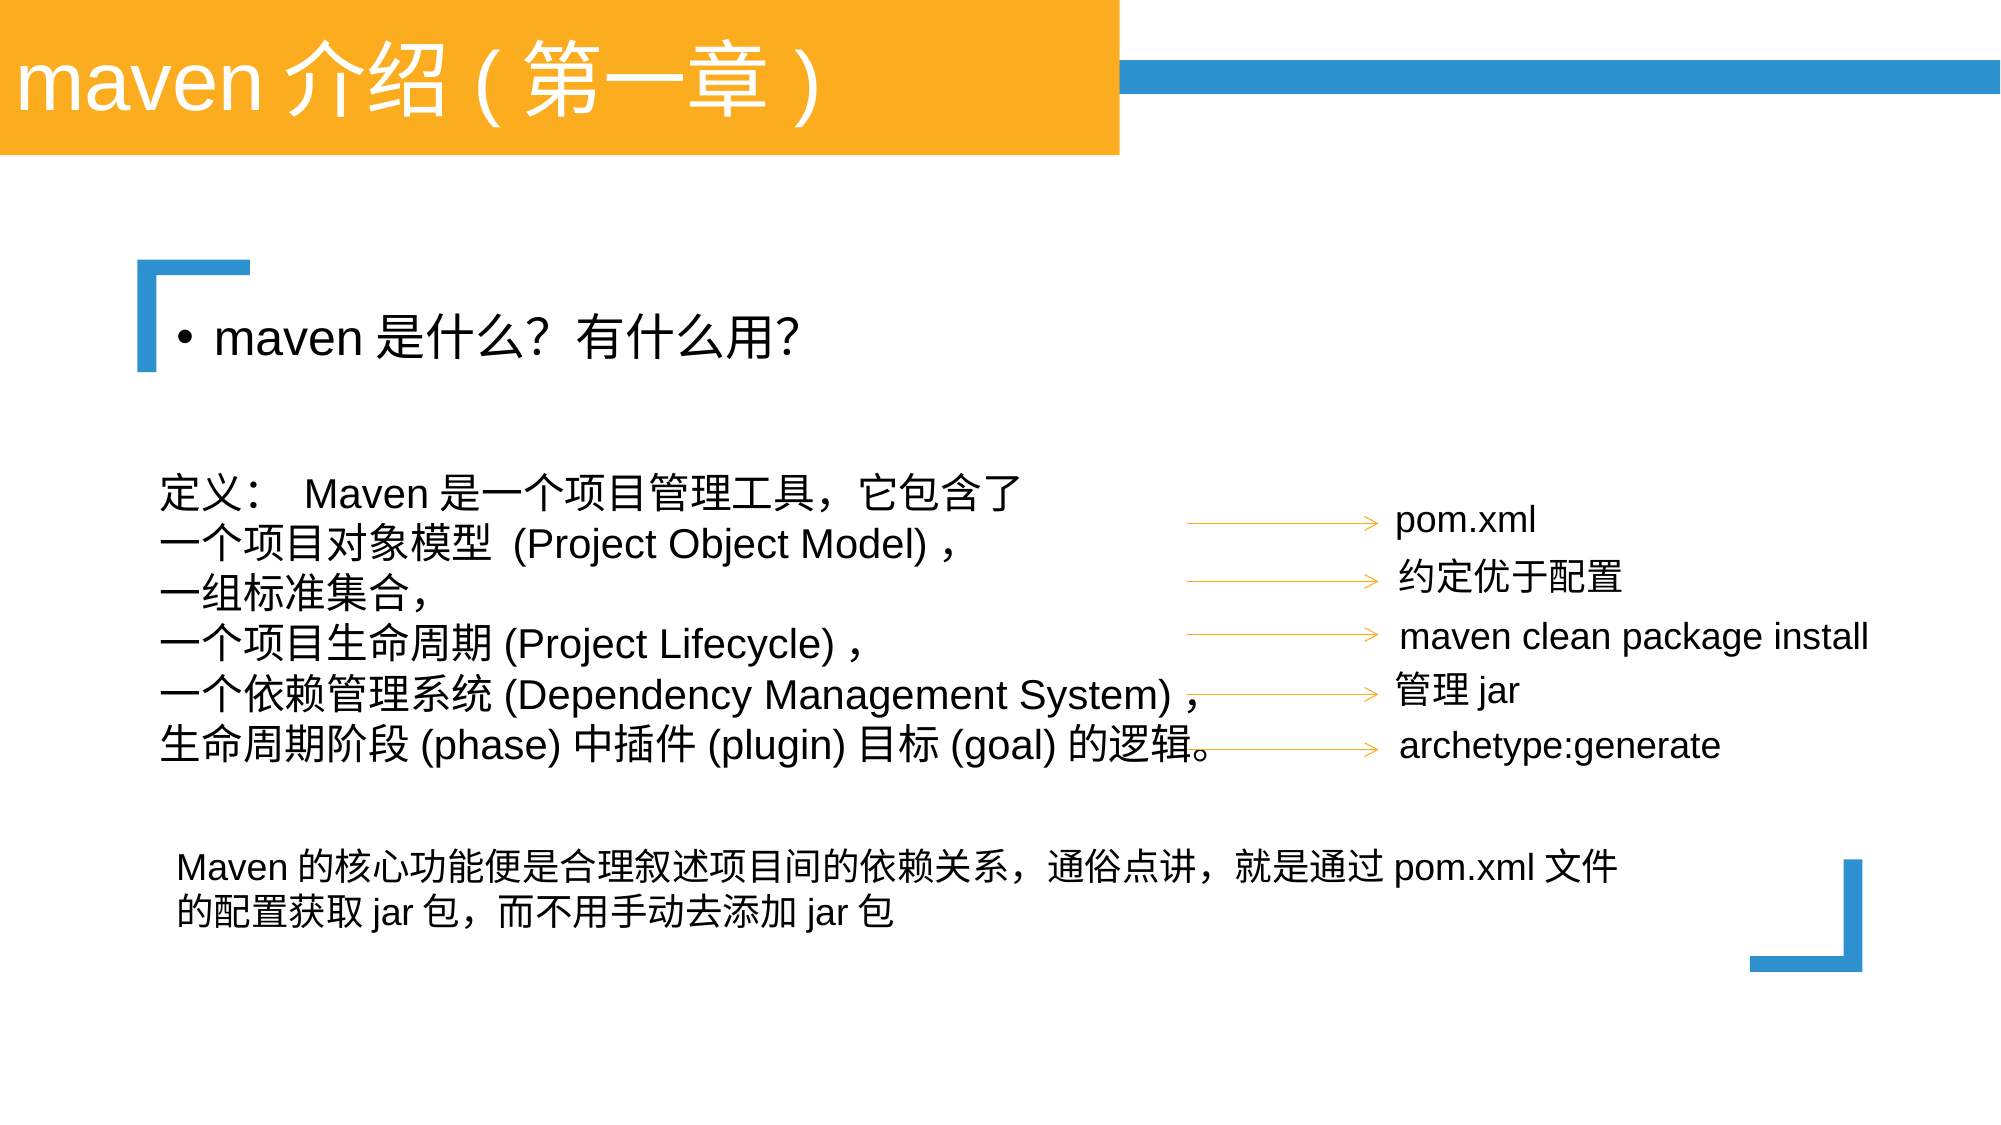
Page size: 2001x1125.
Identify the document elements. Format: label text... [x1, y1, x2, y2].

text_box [1186, 714, 1737, 775]
text_box [136, 259, 251, 373]
picture [0, 0, 2001, 1125]
text_box Maven的核心功能便是合理叙述项目间的依赖关系，通俗点讲，就是通过pom.xml文件的配置获取jar包，而不用手动去添加jar包 [161, 835, 1645, 941]
list maven是什么？有什么用？ [161, 286, 1839, 430]
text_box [1186, 604, 1885, 665]
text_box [1186, 658, 1531, 720]
title maven介绍(第一章) [0, 0, 1119, 157]
text_box 定义： Maven是一个项目管理工具，它包含了 一个项目对象模型 (Project Object Model)， 一组标准集合， 一个项目生命周期(Project Lifecycle)， 一个依赖管理系统(Dependency Management System)， 生命周期阶段(phase)中插件(plugin)目标(goal)的逻辑。 [144, 459, 1249, 775]
text_box [1749, 858, 1864, 973]
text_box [1186, 545, 1639, 604]
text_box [1186, 487, 1553, 545]
